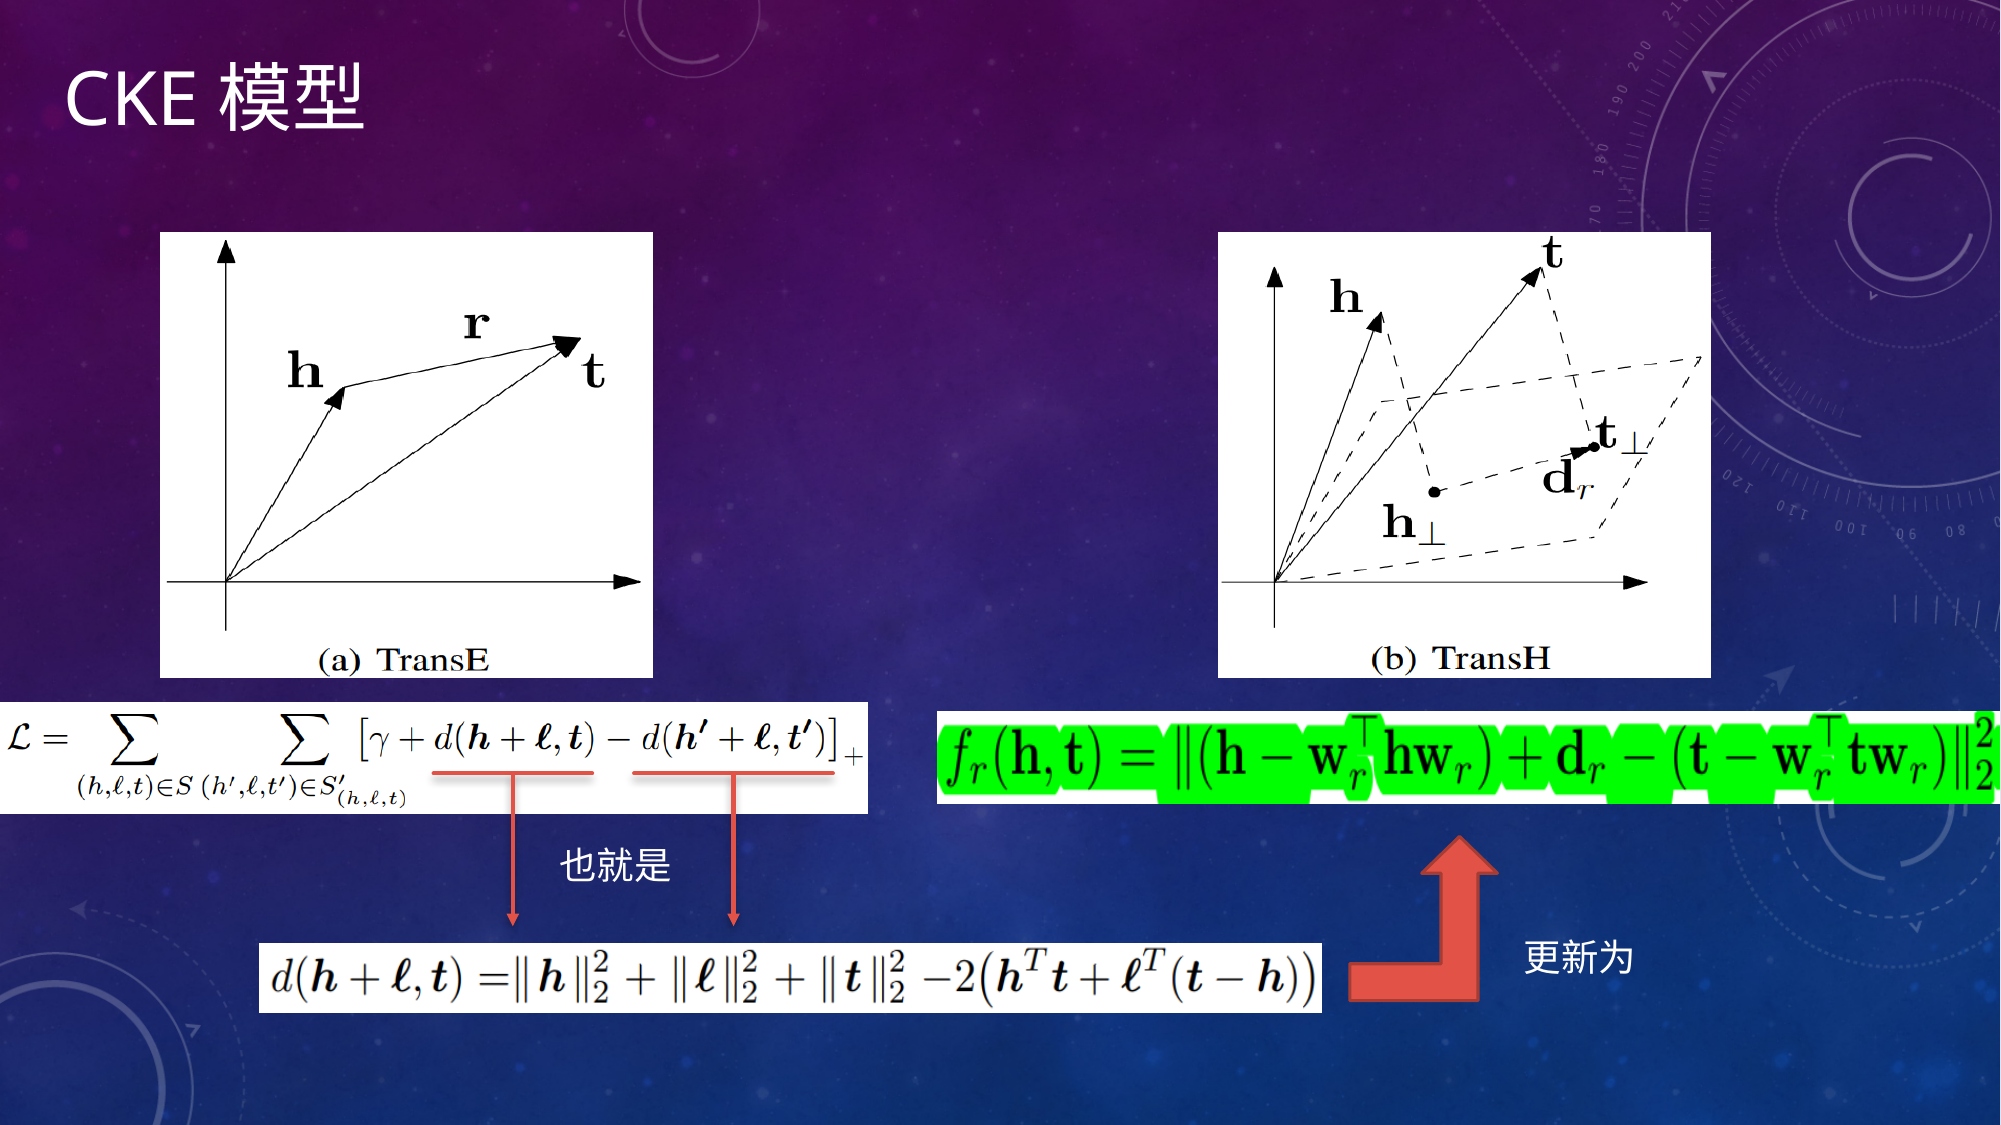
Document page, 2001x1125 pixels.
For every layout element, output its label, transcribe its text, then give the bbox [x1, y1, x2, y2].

text_box 更新为 [1509, 926, 1657, 986]
text_box 也就是 [544, 834, 692, 895]
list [160, 232, 653, 678]
picture [0, 0, 2001, 1125]
text_box [1348, 835, 1499, 1003]
text_box CKE模型 [48, 25, 1711, 165]
